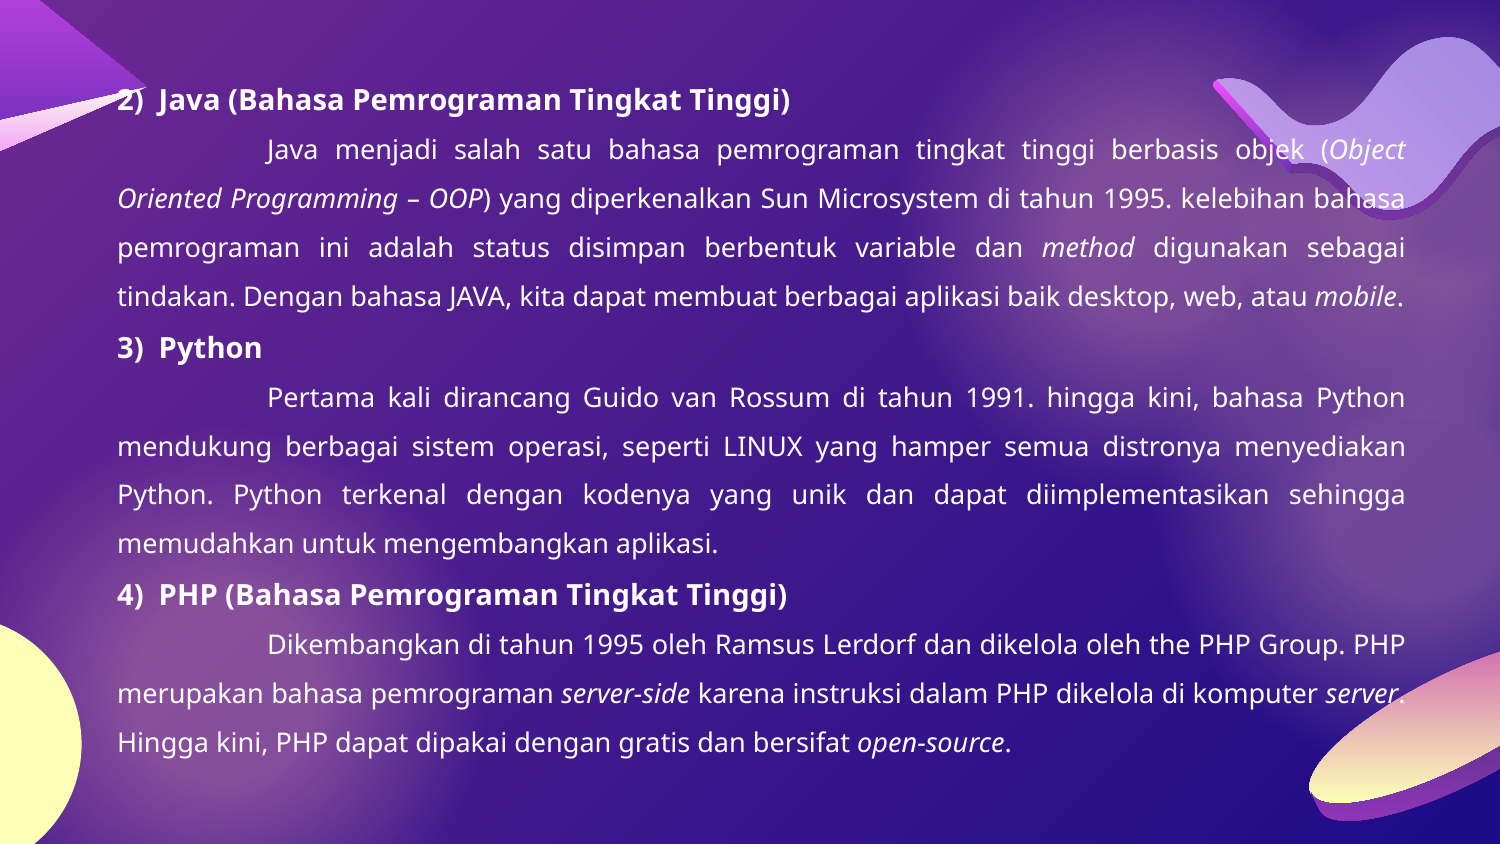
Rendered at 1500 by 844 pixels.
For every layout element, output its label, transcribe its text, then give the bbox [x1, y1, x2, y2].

list 2) Java (Bahasa Pemrograman Tingkat Tinggi) Java menjadi salah satu bahasa pemrograman tingkat tinggi berbasis objek (Object Oriented Programming – OOP) yang diperkenalkan Sun Microsystem di tahun 1995. kelebihan bahasa pemrograman ini adalah status disimpan berbentuk variable dan method digunakan sebagai tindakan. Dengan bahasa JAVA, kita dapat membuat berbagai aplikasi baik desktop, web, atau mobile. 3) Python Pertama kali dirancang Guido van Rossum di tahun 1991. hingga kini, bahasa Python mendukung berbagai sistem operasi, seperti LINUX yang hamper semua distronya menyediakan Python. Python terkenal dengan kodenya yang unik dan dapat diimplementasikan sehingga memudahkan untuk mengembangkan aplikasi. 4) PHP (Bahasa Pemrograman Tingkat Tinggi) Dikembangkan di tahun 1995 oleh Ramsus Lerdorf dan dikelola oleh the PHP Group. PHP merupakan bahasa pemrograman server-side karena instruksi dalam PHP dikelola di komputer server. Hingga kini, PHP dapat dipakai dengan gratis dan bersifat open-source. [77, 49, 1421, 795]
